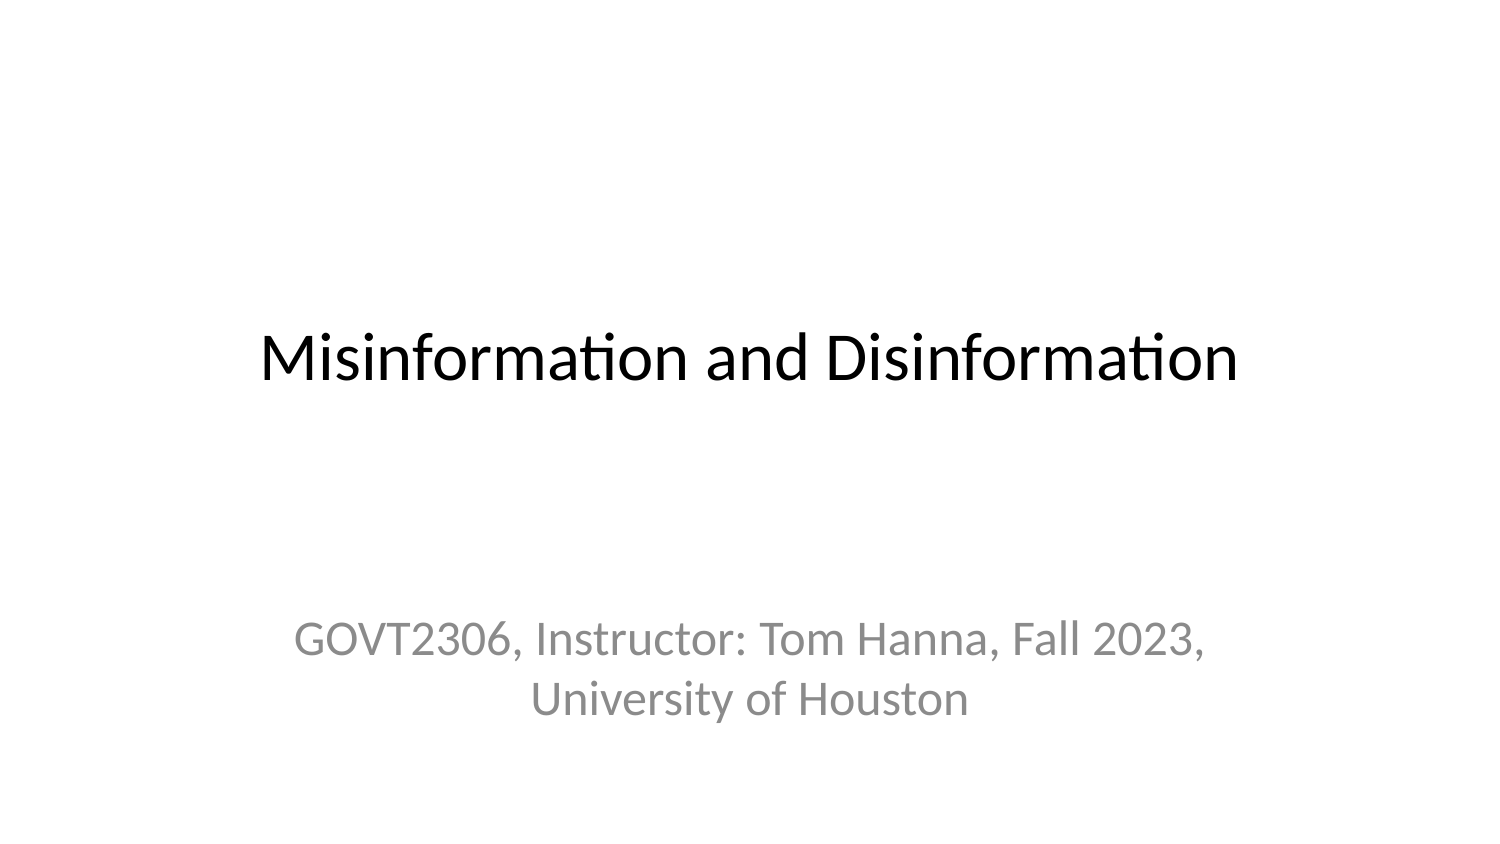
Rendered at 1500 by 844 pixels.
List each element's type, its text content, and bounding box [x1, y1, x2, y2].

title Misinformation and Disinformation [112, 262, 1388, 443]
subtitle GOVT2306, Instructor: Tom Hanna, Fall 2023, University of Houston [225, 478, 1275, 694]
